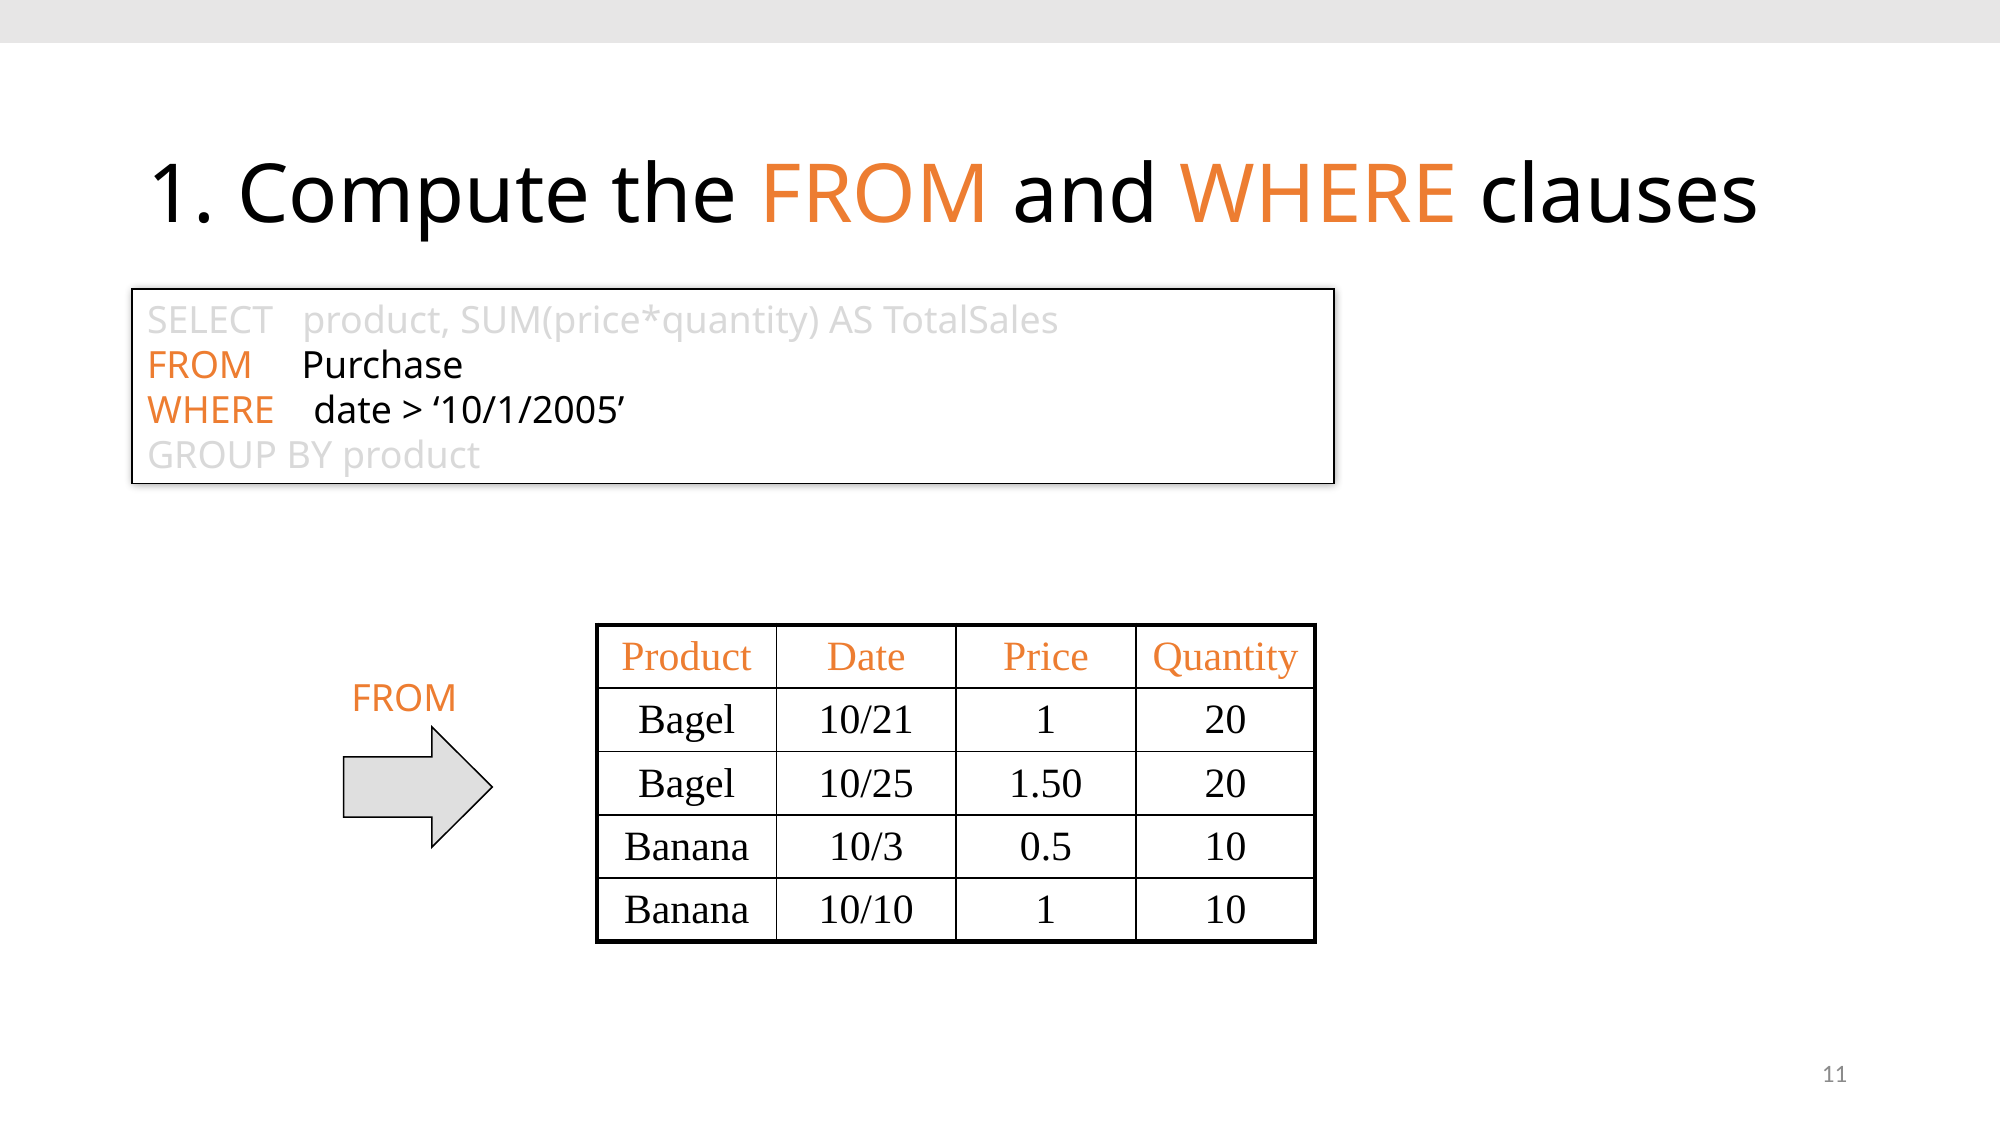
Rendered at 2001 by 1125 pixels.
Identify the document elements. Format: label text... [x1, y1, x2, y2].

title 1. Compute the FROM and WHERE clauses [132, 102, 1781, 290]
table_cell 10 [1137, 816, 1313, 877]
table_cell 10/3 [777, 816, 955, 877]
table_cell 0.5 [957, 816, 1135, 877]
table_cell 1 [957, 879, 1135, 939]
table_cell 10/25 [777, 752, 955, 814]
table_cell 10/10 [777, 879, 955, 939]
table_header Price [957, 627, 1135, 687]
slide_number 11 [1412, 1042, 1863, 1103]
text_box FROM [336, 666, 473, 726]
text_box [343, 726, 493, 848]
table_cell Banana [599, 879, 776, 939]
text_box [0, 0, 2000, 47]
table_header Product [599, 627, 776, 687]
table_cell Bagel [599, 689, 776, 751]
table_cell Banana [599, 816, 776, 877]
table_cell 1 [957, 689, 1135, 751]
table_cell 10 [1137, 879, 1313, 939]
table_cell 20 [1137, 752, 1313, 814]
table_header Date [777, 627, 955, 687]
table_header Quantity [1137, 627, 1313, 687]
table_cell 1.50 [957, 752, 1135, 814]
table_cell Bagel [599, 752, 776, 814]
table_cell 20 [1137, 689, 1313, 751]
table_cell 10/21 [777, 689, 955, 751]
text_box SELECT product, SUM(price*quantity) AS TotalSales FROM Purchase WHERE date > ‘10/1/2005’ GROUP BY product [132, 288, 1335, 484]
